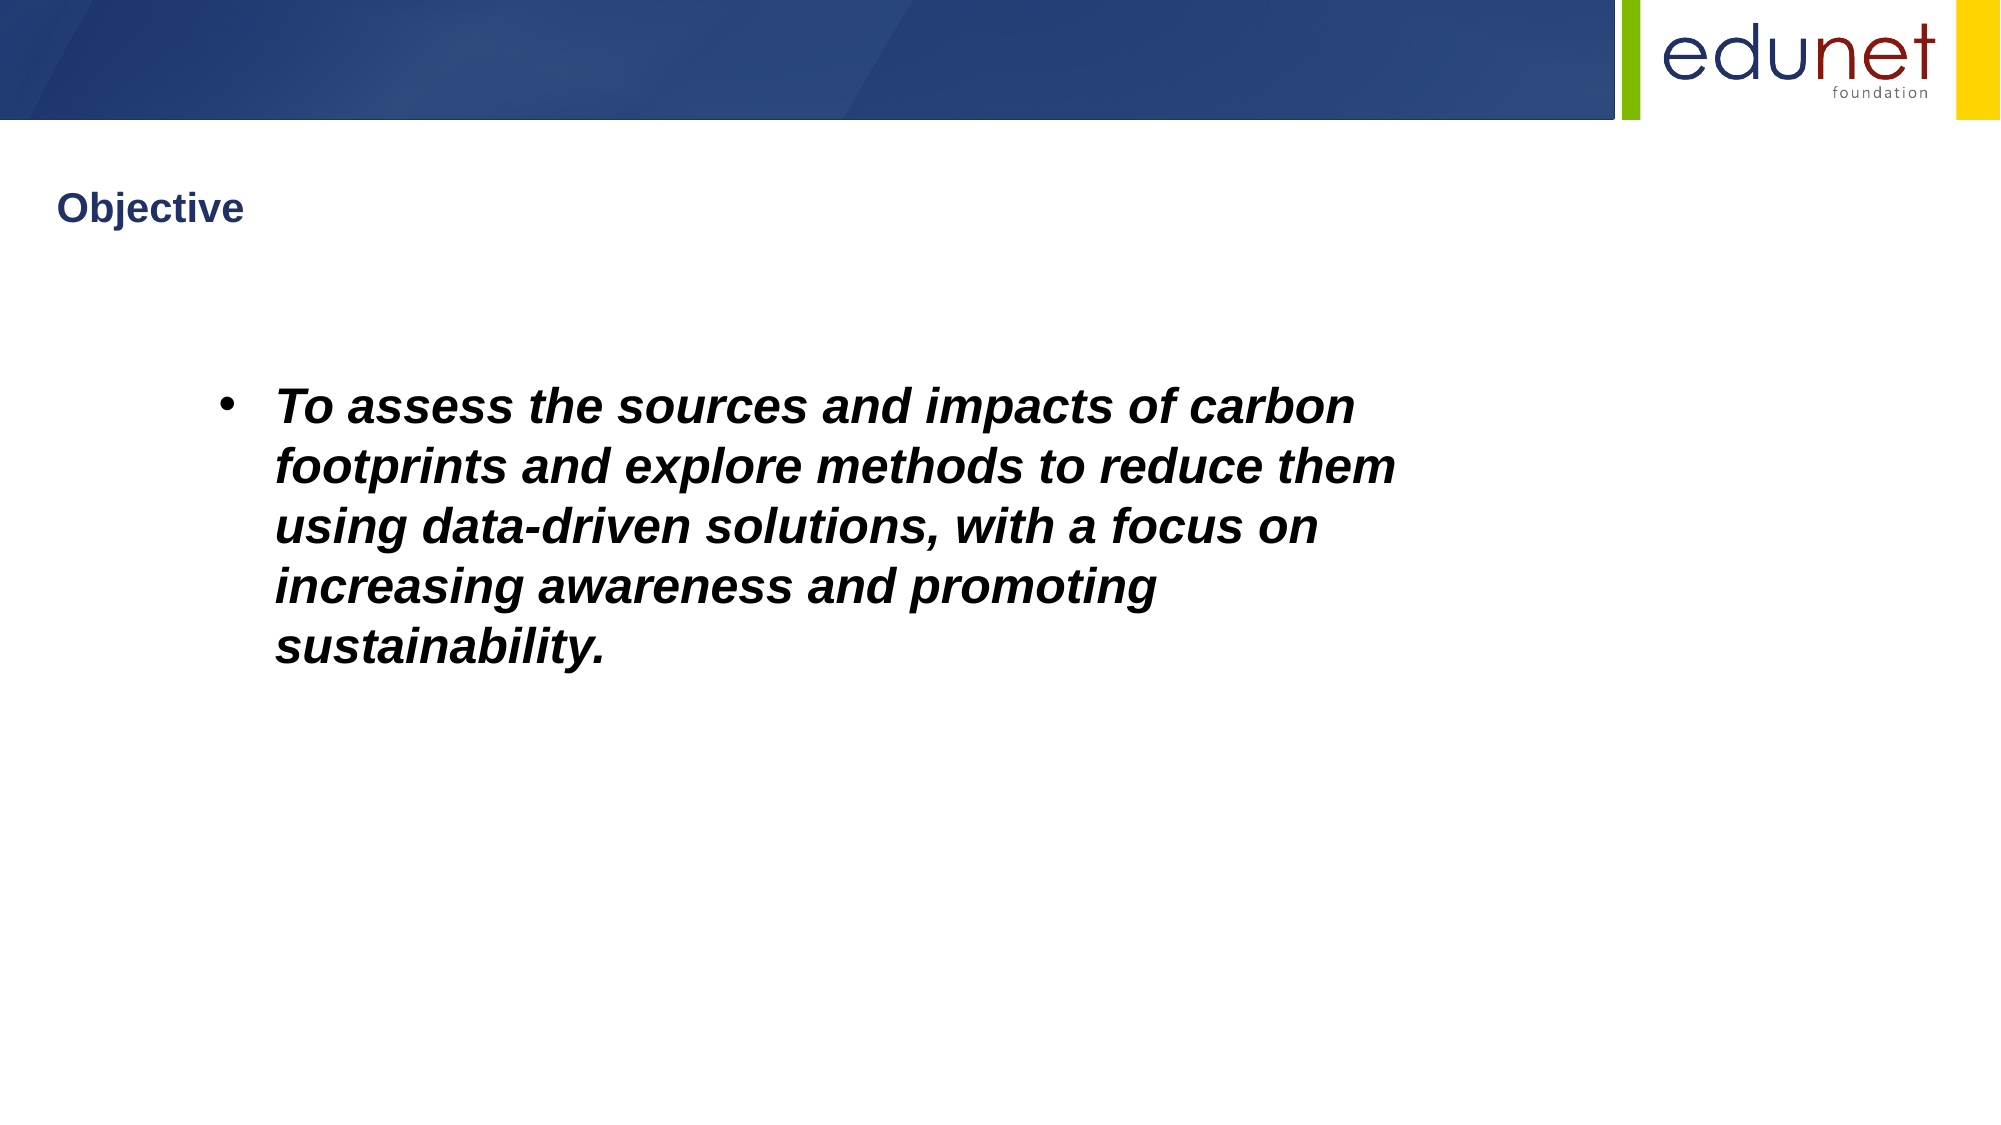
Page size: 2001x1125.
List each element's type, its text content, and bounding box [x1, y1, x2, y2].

picture [1652, 12, 1948, 108]
text_box To assess the sources and impacts of carbon footprints and explore methods to reduce them using data-driven solutions, with a focus on increasing awareness and promoting sustainability. [203, 366, 1465, 681]
text_box Objective [41, 172, 1043, 238]
